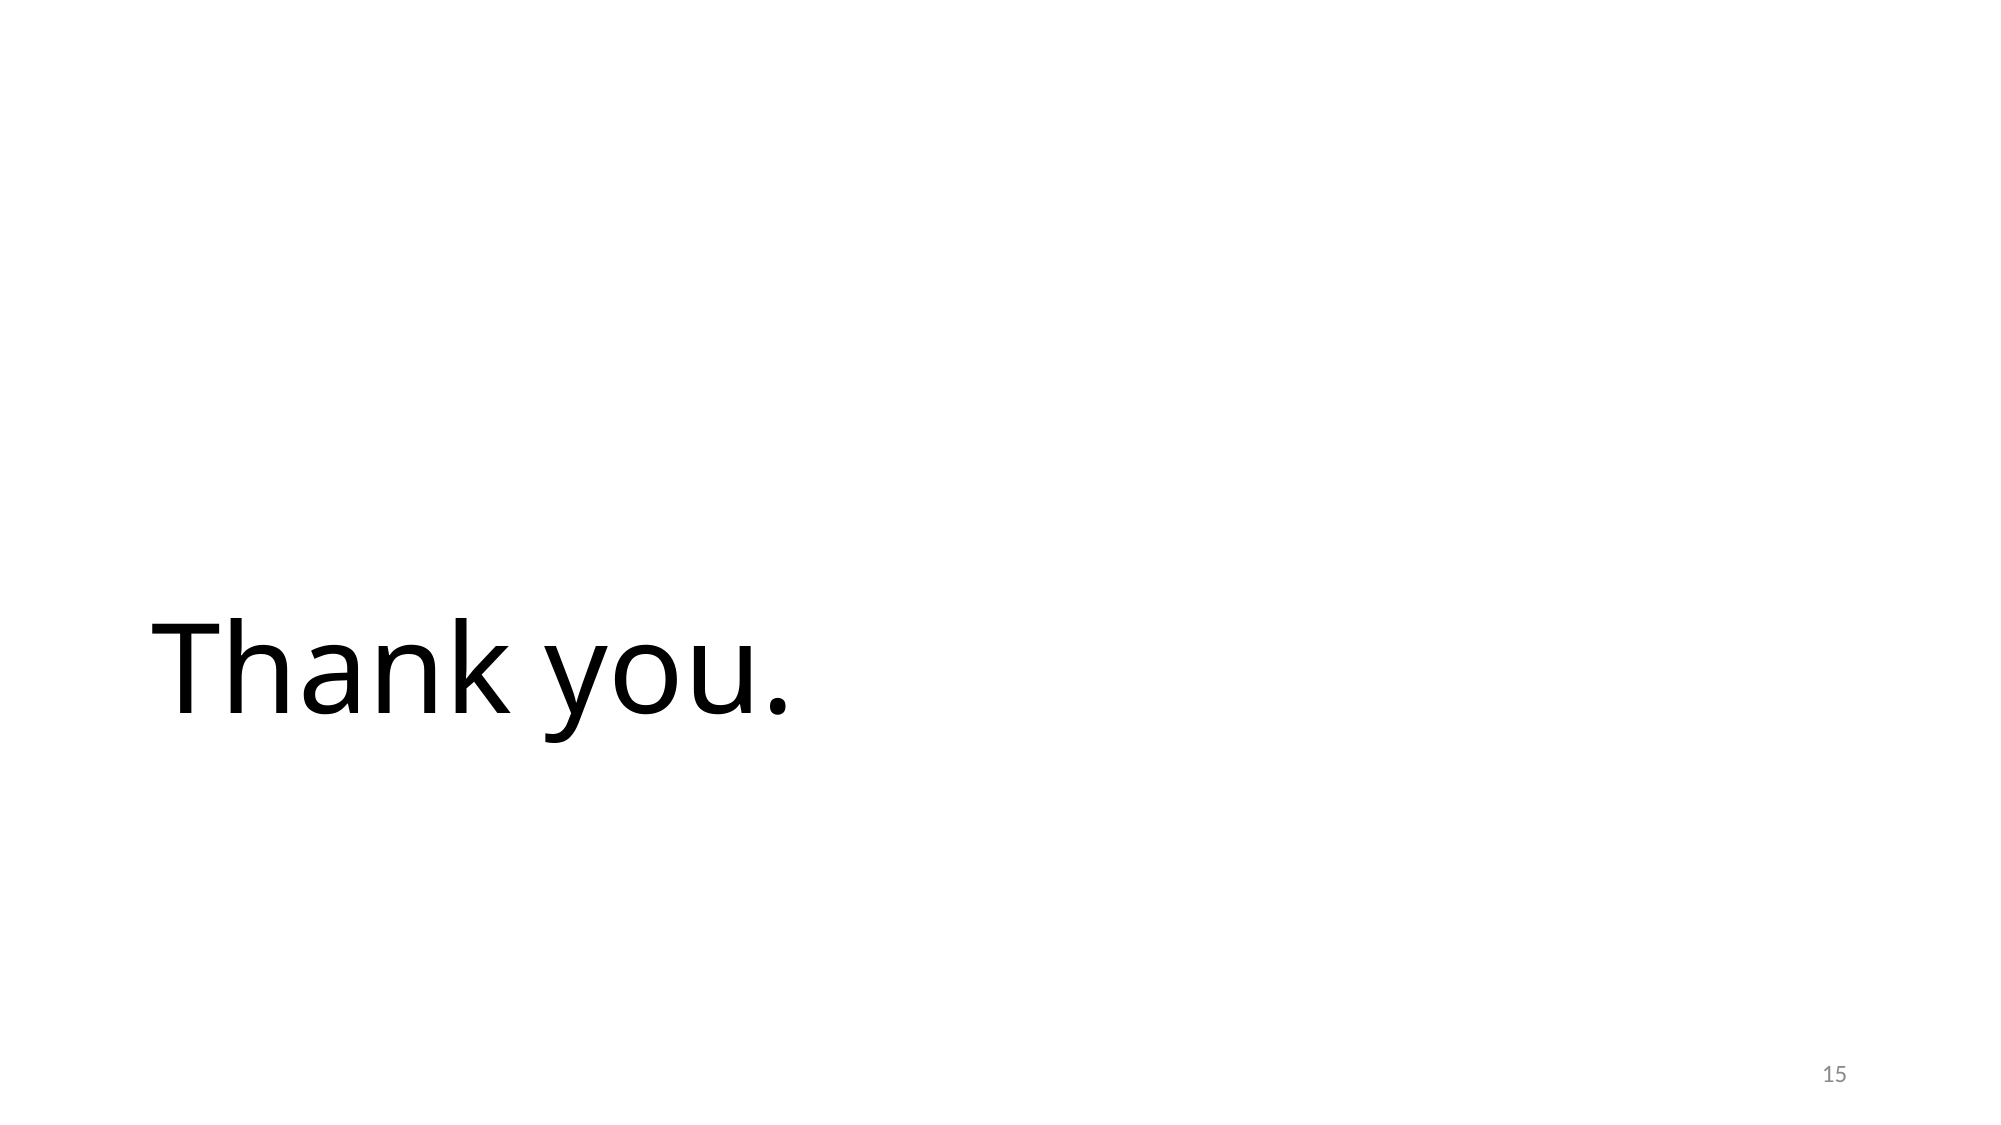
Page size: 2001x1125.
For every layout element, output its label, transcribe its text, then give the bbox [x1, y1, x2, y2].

title Thank you. [136, 280, 1862, 749]
slide_number 15 [1412, 1042, 1863, 1103]
